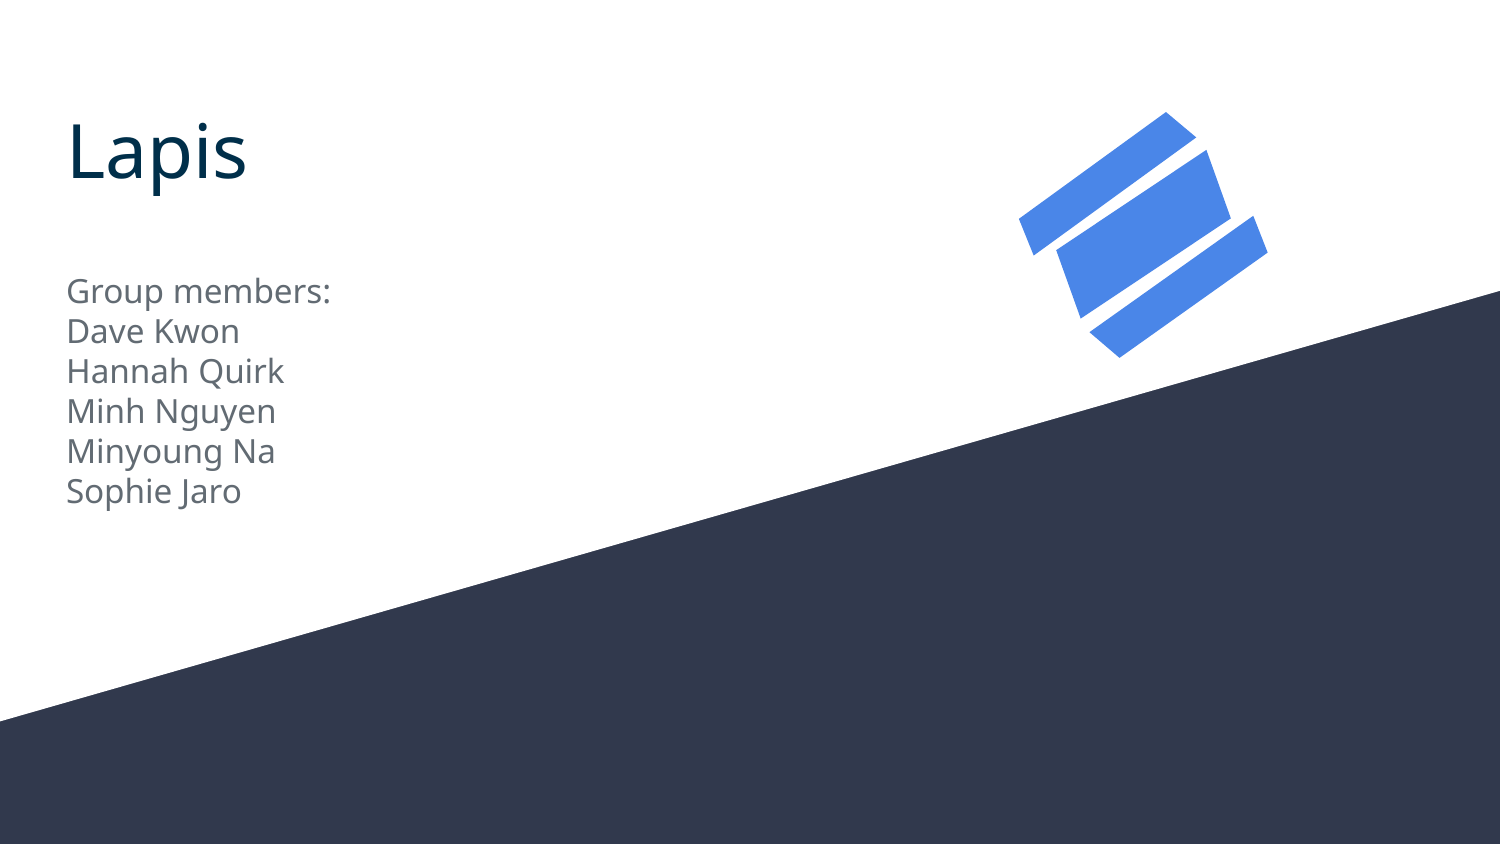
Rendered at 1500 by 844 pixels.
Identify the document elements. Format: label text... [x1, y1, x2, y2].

text_box [1089, 215, 1268, 358]
subtitle Group members: Dave Kwon Hannah Quirk Minh Nguyen Minyoung Na Sophie Jaro [51, 255, 748, 377]
title Lapis [51, 88, 1449, 299]
text_box [1056, 149, 1231, 319]
text_box [1018, 112, 1197, 256]
